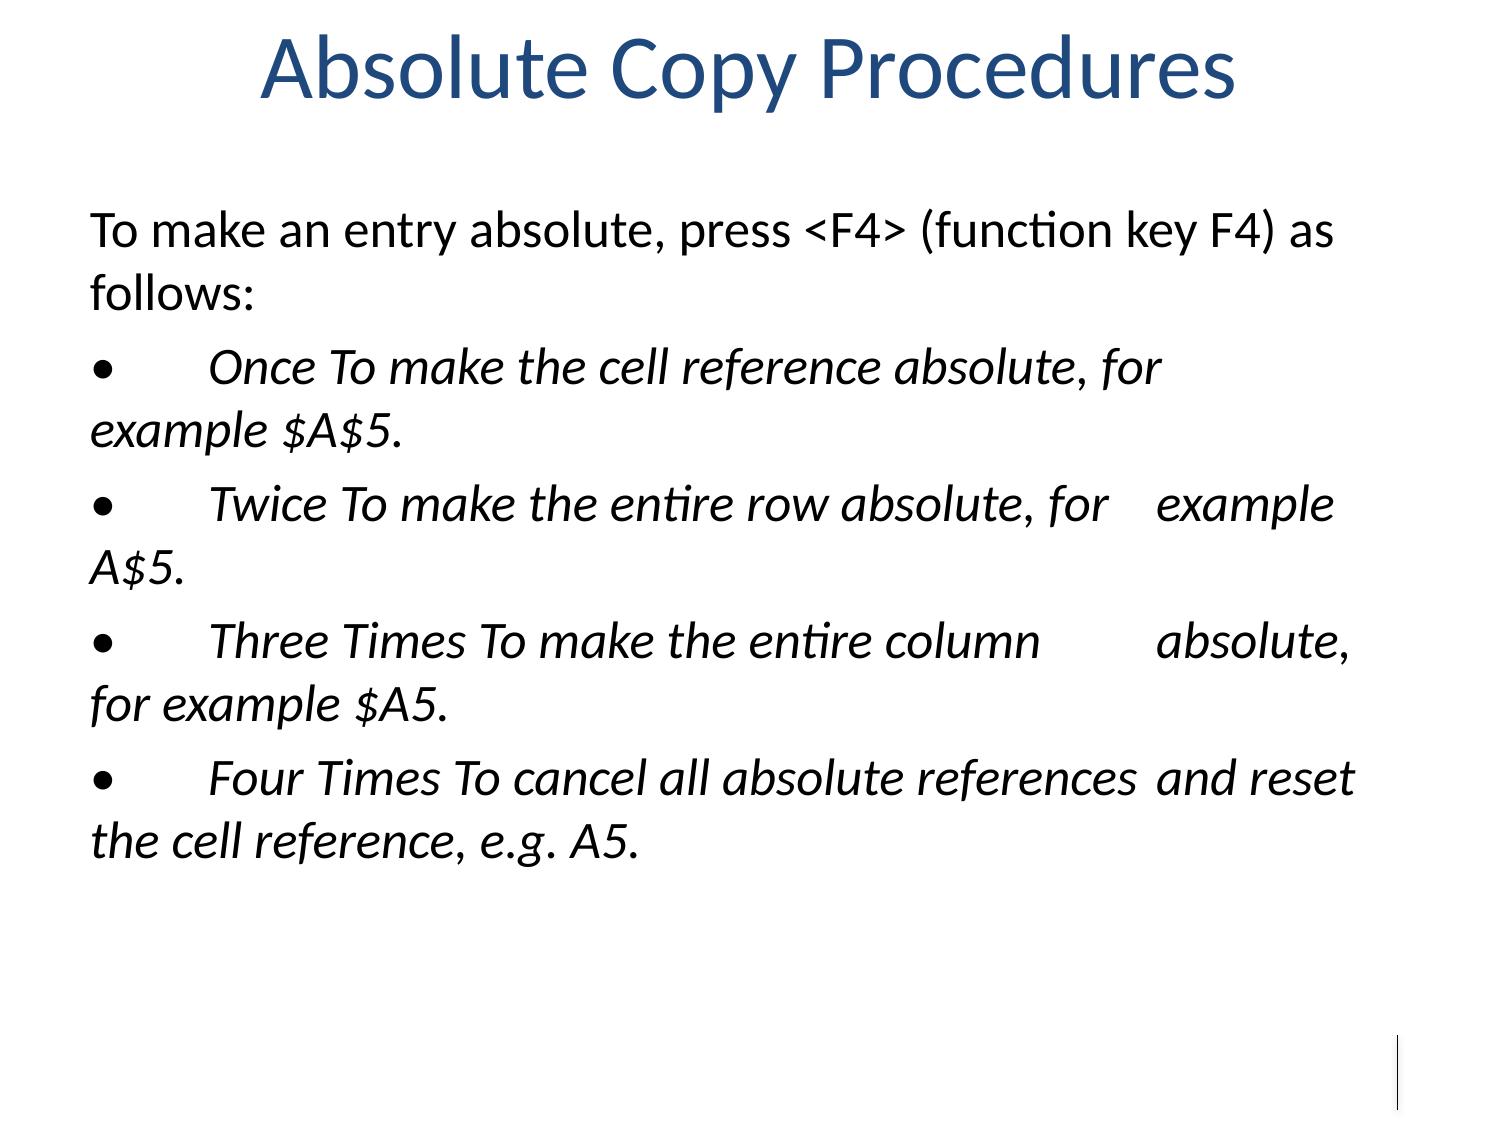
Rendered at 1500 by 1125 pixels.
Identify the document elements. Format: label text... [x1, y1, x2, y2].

list To make an entry absolute, press <F4> (function key F4) as follows: • Once To make the cell reference absolute, for example $A$5. • Twice To make the entire row absolute, for example A$5. • Three Times To make the entire column absolute, for example $A5. • Four Times To cancel all absolute references and reset the cell reference, e.g. A5. [75, 187, 1425, 880]
title Absolute Copy Procedures [75, 0, 1425, 187]
